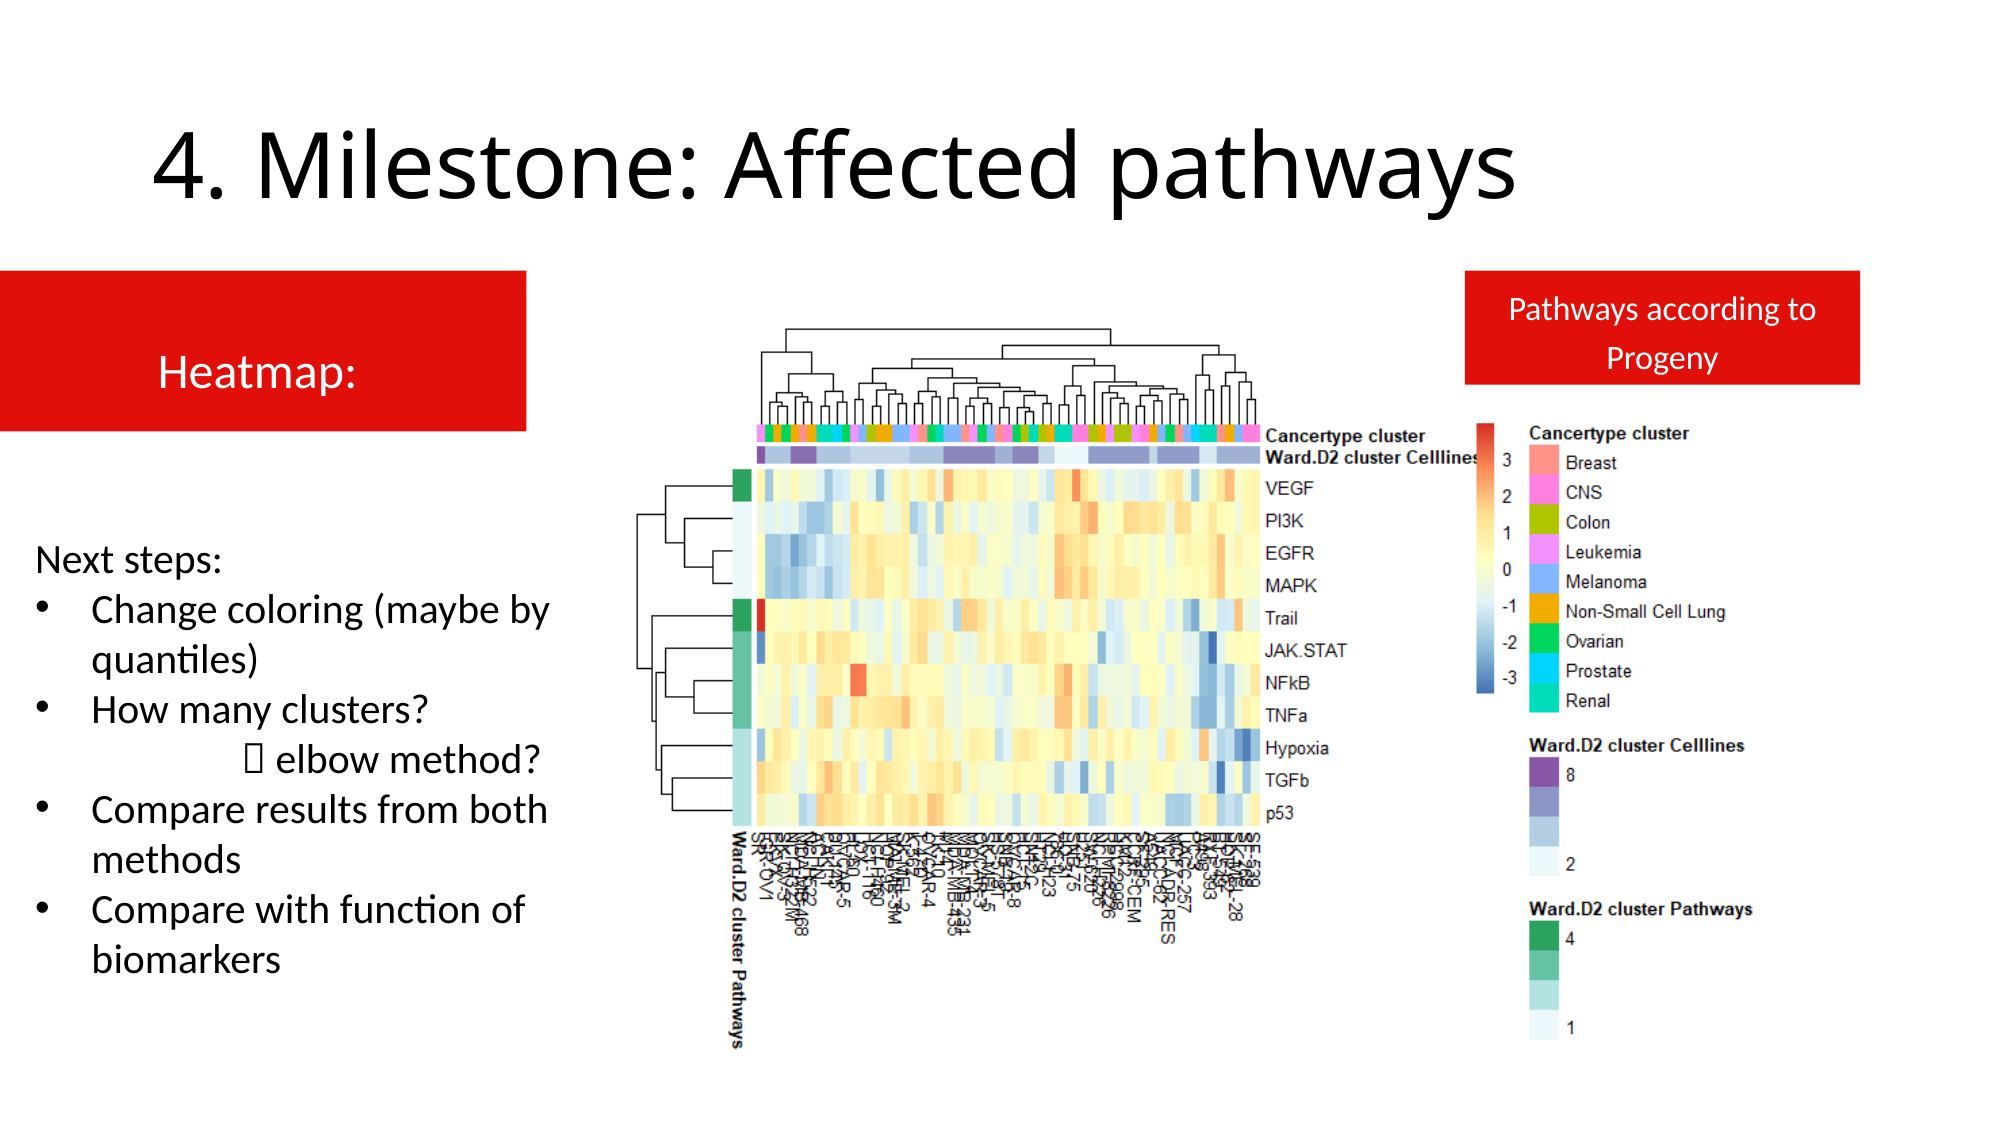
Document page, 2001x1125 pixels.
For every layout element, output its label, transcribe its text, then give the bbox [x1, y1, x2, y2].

picture [634, 326, 1777, 1053]
text_box Pathways according to Progeny [1464, 270, 1861, 385]
title 4. Milestone: Affected pathways [137, 59, 1863, 278]
text_box Next steps: Change coloring (maybe by quantiles) How many clusters?  elbow method? Compare results from both methods Compare with function of biomarkers [20, 524, 571, 989]
text_box Heatmap: [0, 270, 527, 432]
